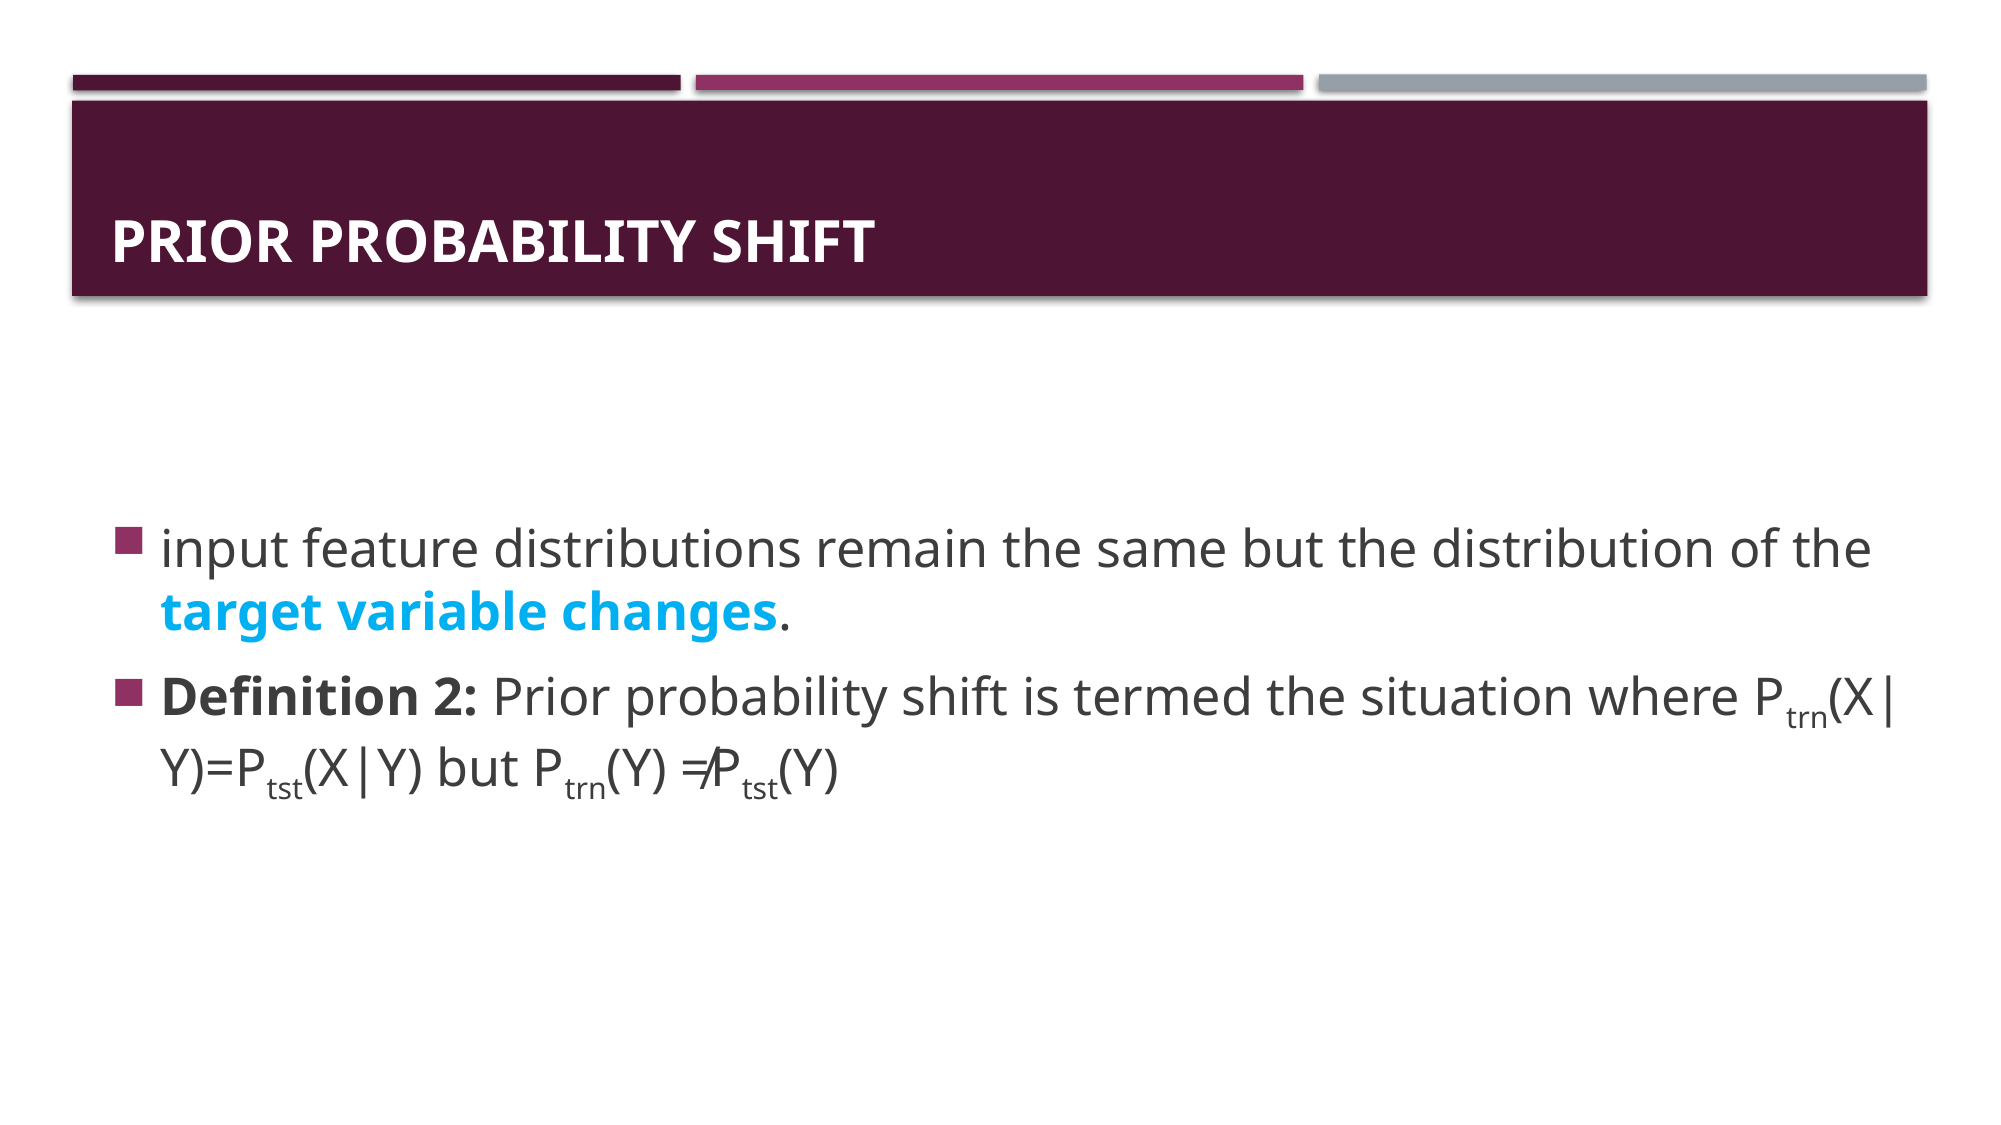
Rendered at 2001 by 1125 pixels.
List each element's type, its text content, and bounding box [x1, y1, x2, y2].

title Prior probability shift [95, 115, 1905, 282]
list input feature distributions remain the same but the distribution of the target variable changes. Definition 2: Prior probability shift is termed the situation where Ptrn(X|Y)=Ptst(X|Y) but Ptrn(Y) ≠Ptst(Y) [95, 357, 1957, 964]
